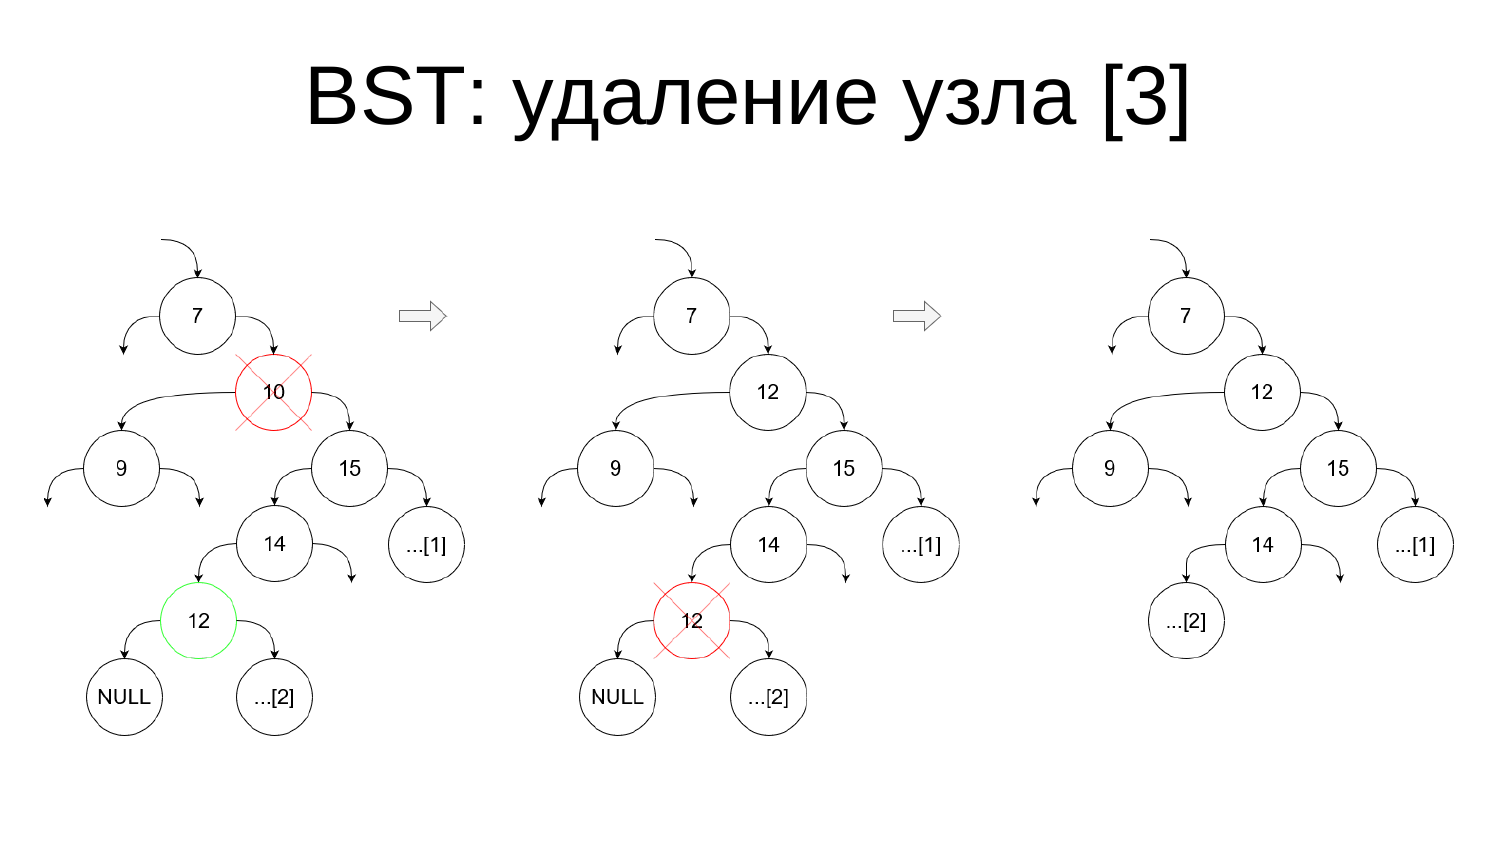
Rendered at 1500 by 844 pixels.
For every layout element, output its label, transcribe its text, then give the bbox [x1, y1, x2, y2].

title BST: удаление узла [3] [41, 0, 1457, 183]
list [40, 236, 1457, 738]
